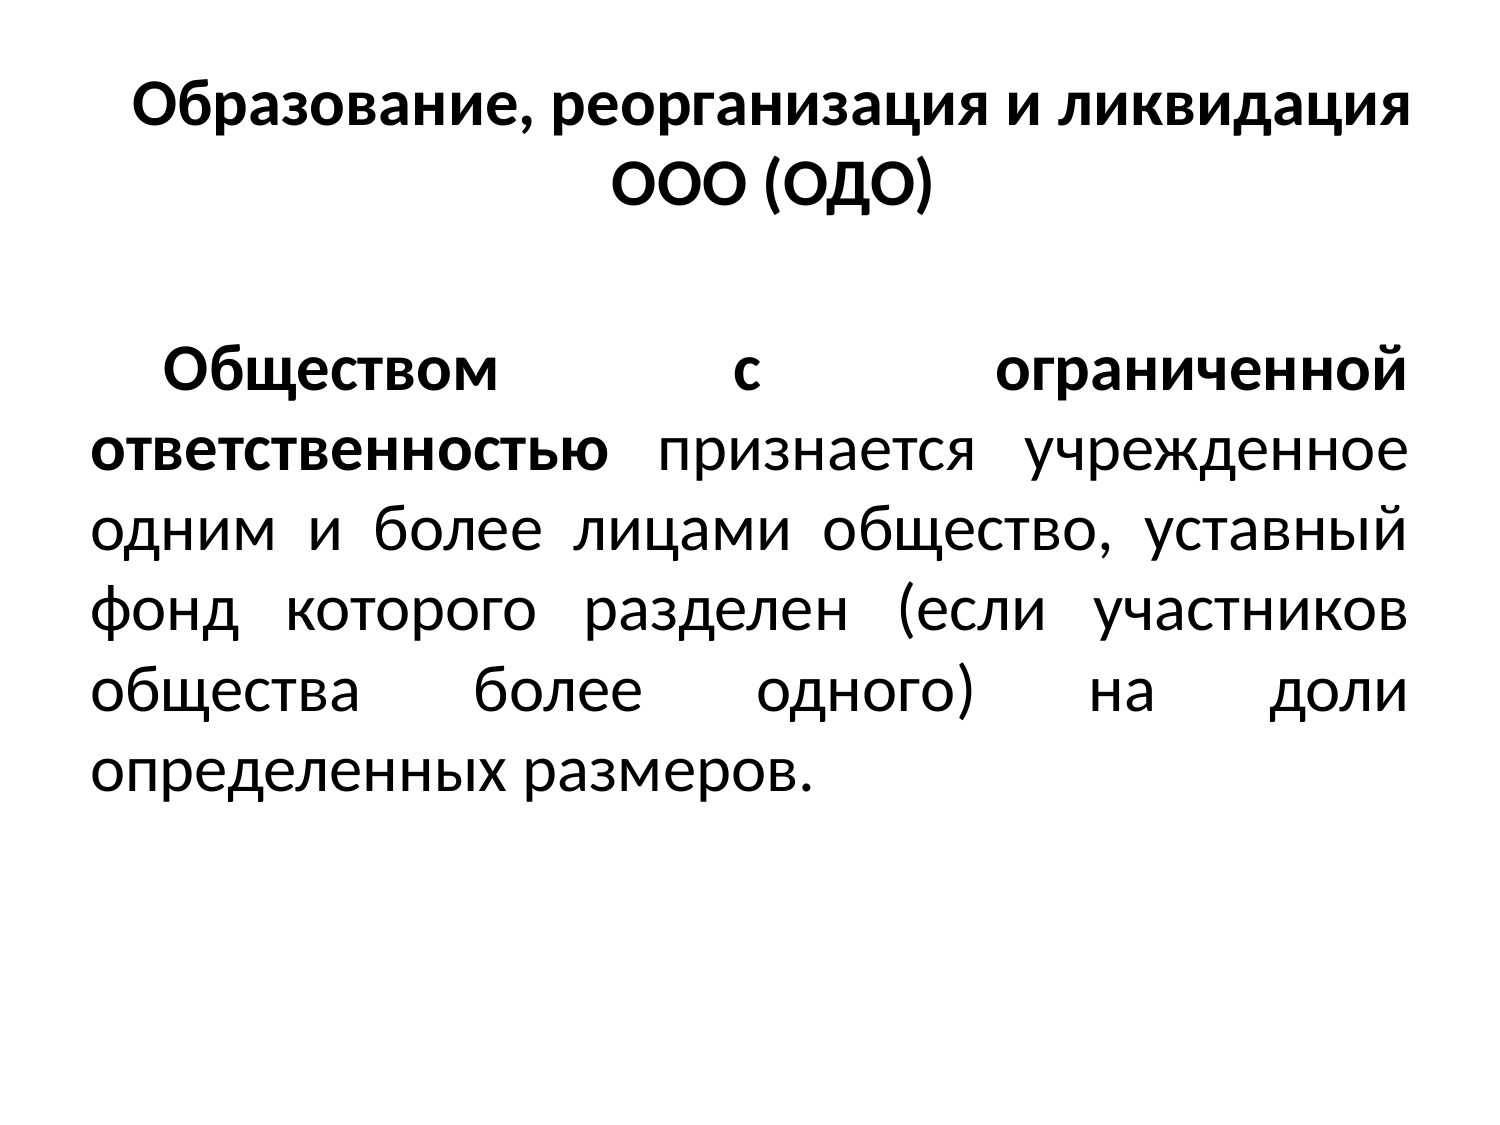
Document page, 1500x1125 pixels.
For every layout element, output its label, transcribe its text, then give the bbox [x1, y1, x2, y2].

title Образование, реорганизация и ликвидация ООО (ОДО) [46, 45, 1500, 233]
list Обществом с ограниченной ответственностью признается учрежденное одним и более лицами общество, уставный фонд которого разделен (если участников общества более одного) на доли определенных размеров. [75, 316, 1425, 1005]
